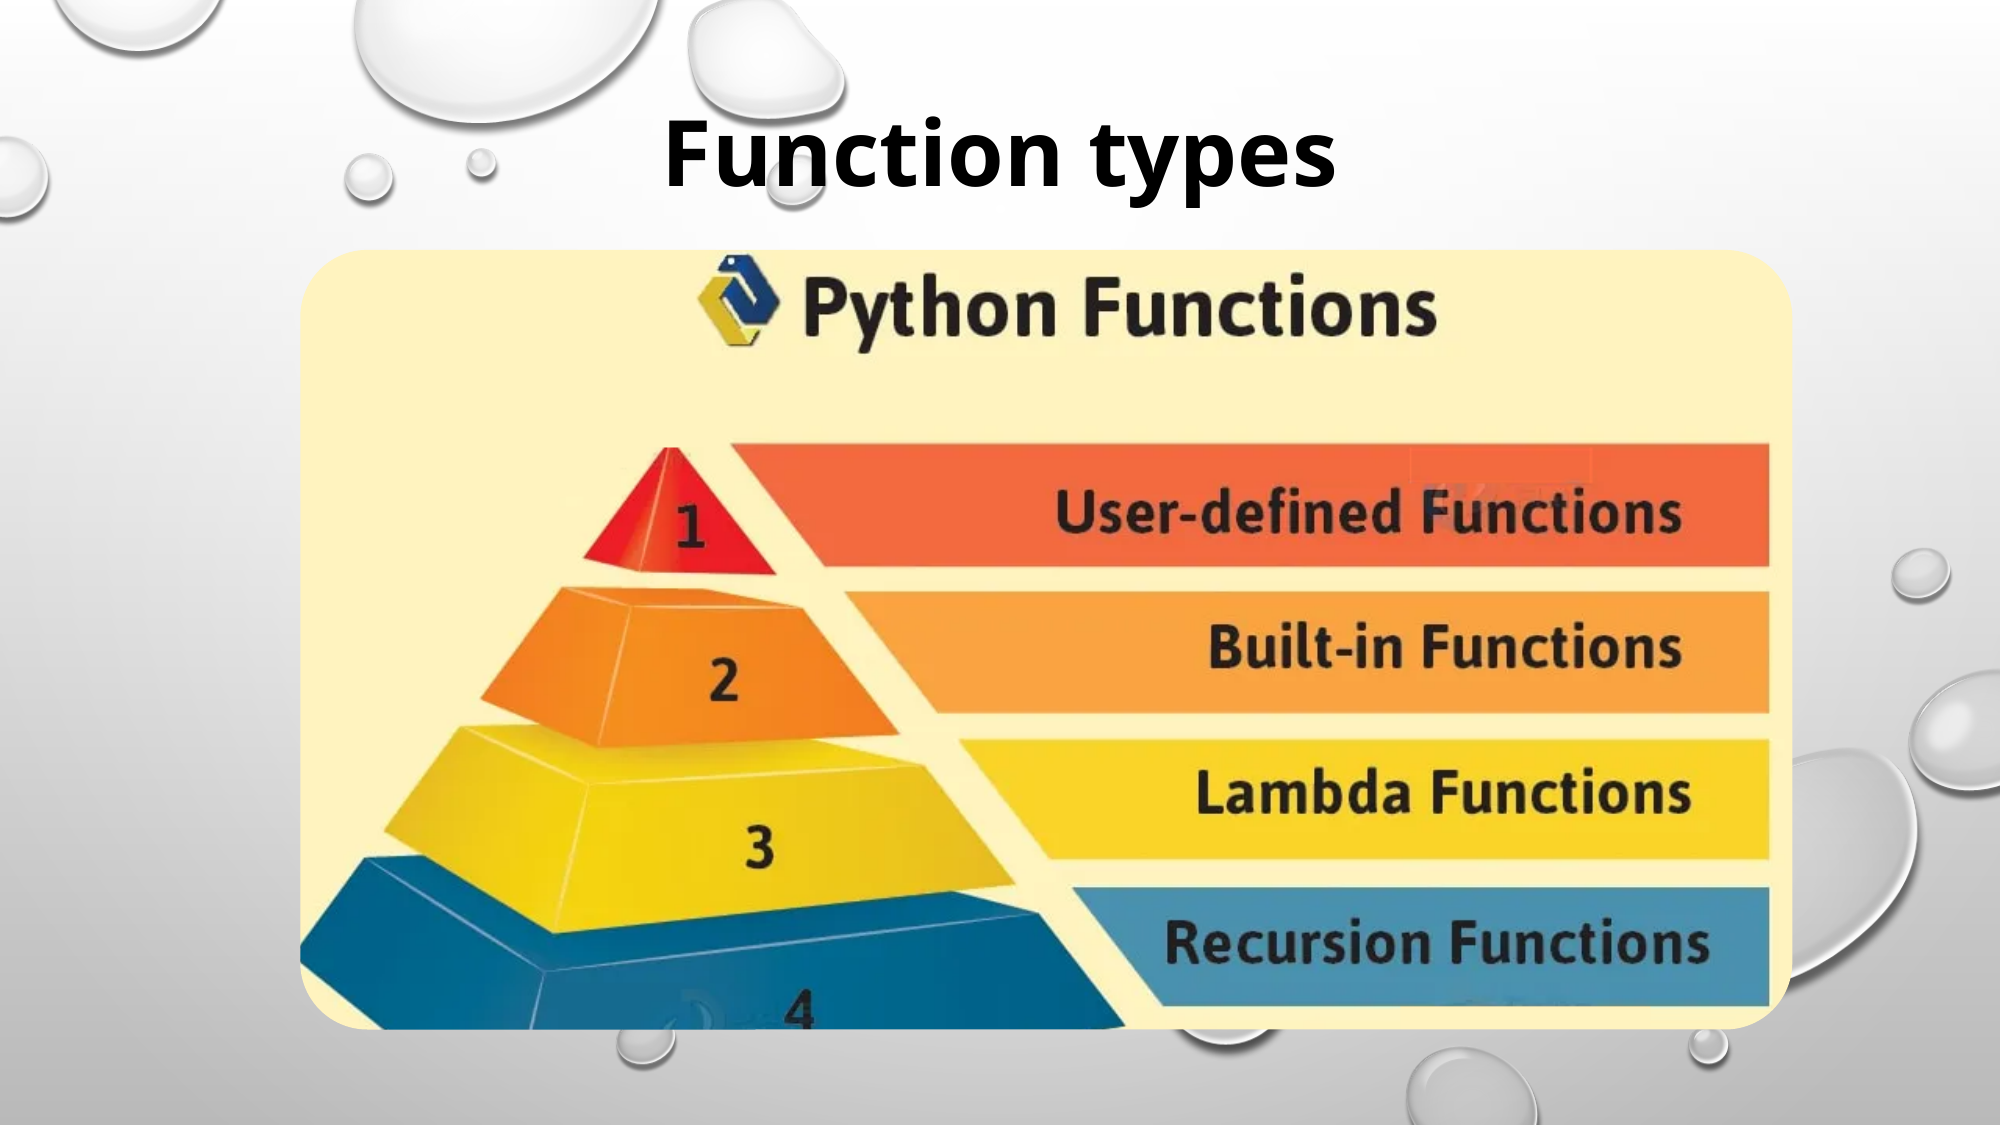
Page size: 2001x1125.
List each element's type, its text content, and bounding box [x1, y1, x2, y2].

picture [0, 0, 2000, 1125]
text_box Function types [137, 0, 1863, 212]
